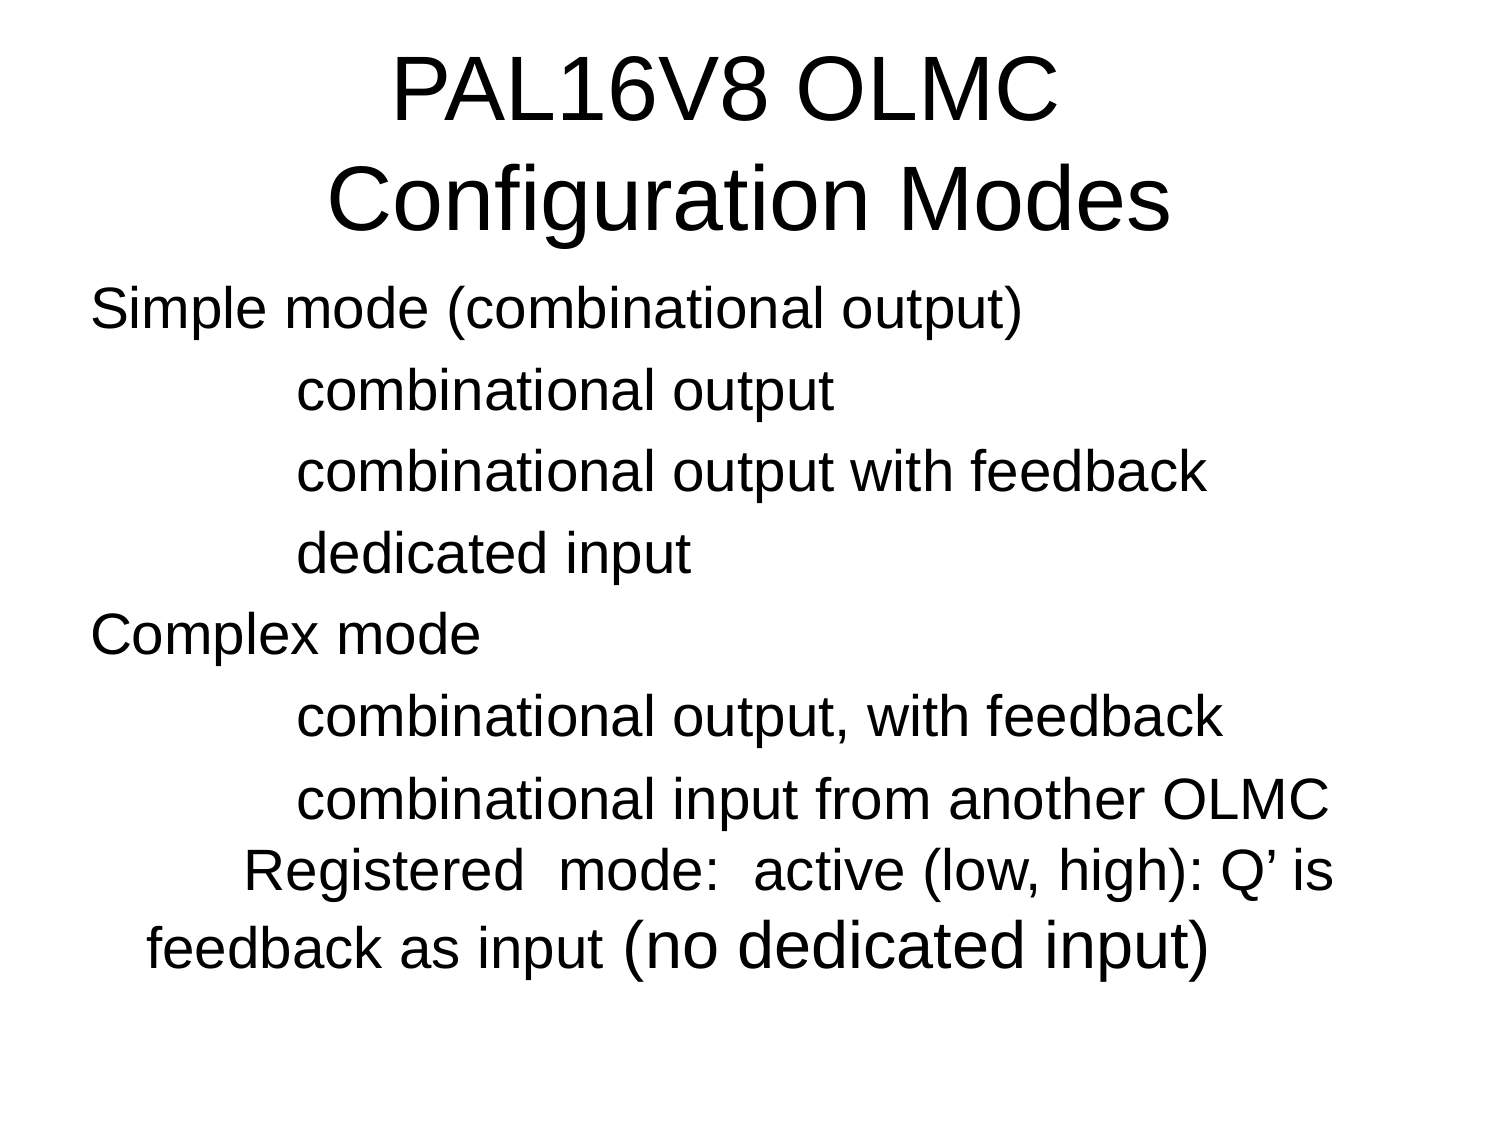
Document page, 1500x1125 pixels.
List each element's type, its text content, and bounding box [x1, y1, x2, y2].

list Simple mode (combinational output) combinational output combinational output with feedback dedicated input Complex mode combinational output, with feedback combinational input from another OLMC Registered mode: active (low, high): Q’ is feedback as input (no dedicated input) [75, 262, 1425, 1005]
title PAL16V8 OLMC Configuration Modes [75, 45, 1425, 233]
